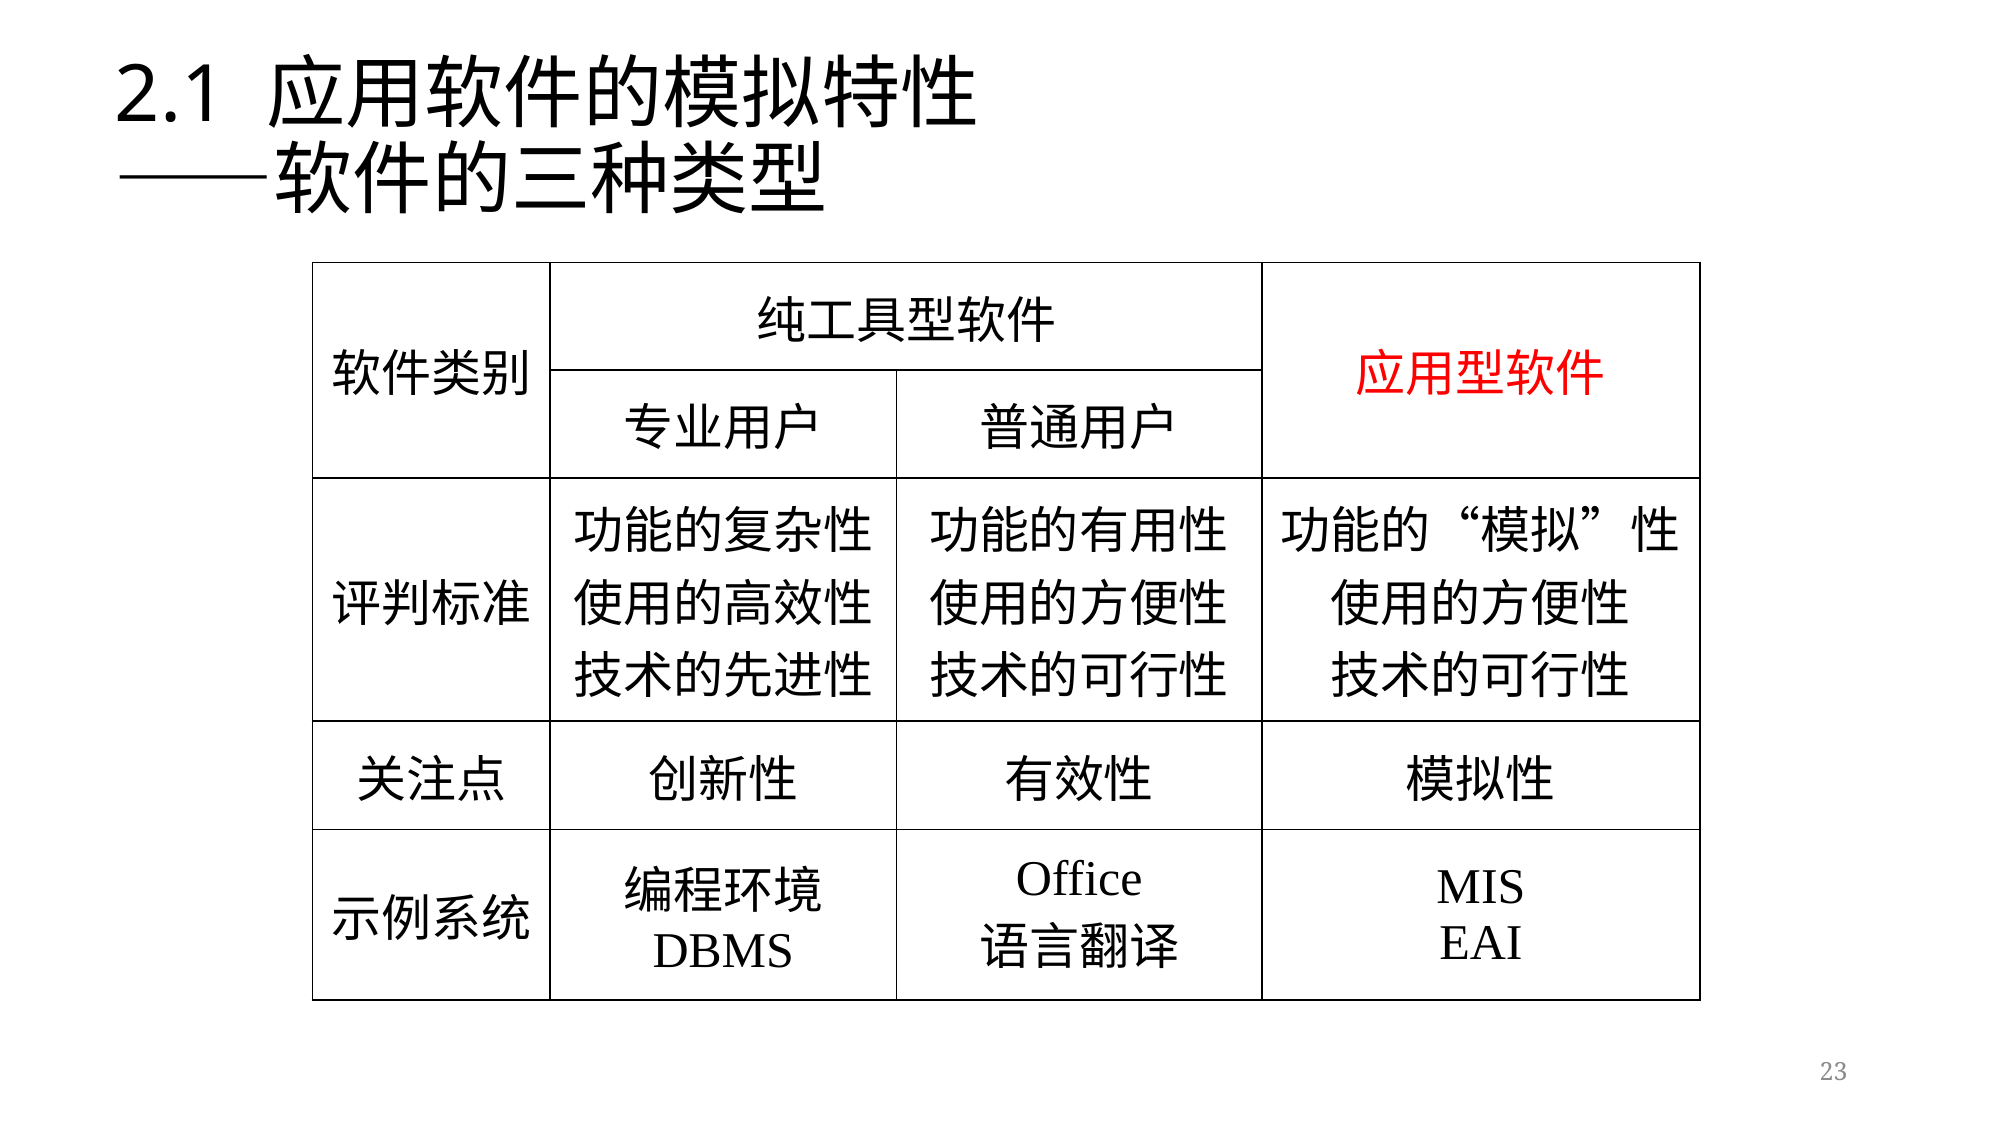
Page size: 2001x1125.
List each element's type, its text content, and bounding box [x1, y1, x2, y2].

table_cell 评判标准 [313, 479, 549, 720]
table_cell 关注点 [313, 722, 549, 829]
table_cell 创新性 [551, 722, 896, 829]
table_cell 有效性 [897, 722, 1261, 829]
table_cell 编程环境 DBMS [551, 830, 896, 999]
table_cell 示例系统 [313, 830, 549, 999]
table_header 应用型软件 [1263, 263, 1699, 477]
table_header 纯工具型软件 [551, 263, 1261, 369]
table_cell 普通用户 [897, 371, 1261, 477]
table_cell 专业用户 [551, 371, 896, 477]
table_cell 模拟性 [1263, 722, 1699, 829]
table_cell MIS EAI [1263, 830, 1699, 999]
title 2.1 应用软件的模拟特性 ——软件的三种类型 [99, 45, 1900, 233]
table_cell 功能的“模拟”性 使用的方便性 技术的可行性 [1263, 479, 1699, 720]
table_cell 功能的复杂性 使用的高效性 技术的先进性 [551, 479, 896, 720]
table_cell Office 语言翻译 [897, 830, 1261, 999]
slide_number 23 [1412, 1042, 1863, 1103]
table_header 软件类别 [313, 263, 549, 477]
table_cell 功能的有用性 使用的方便性 技术的可行性 [897, 479, 1261, 720]
